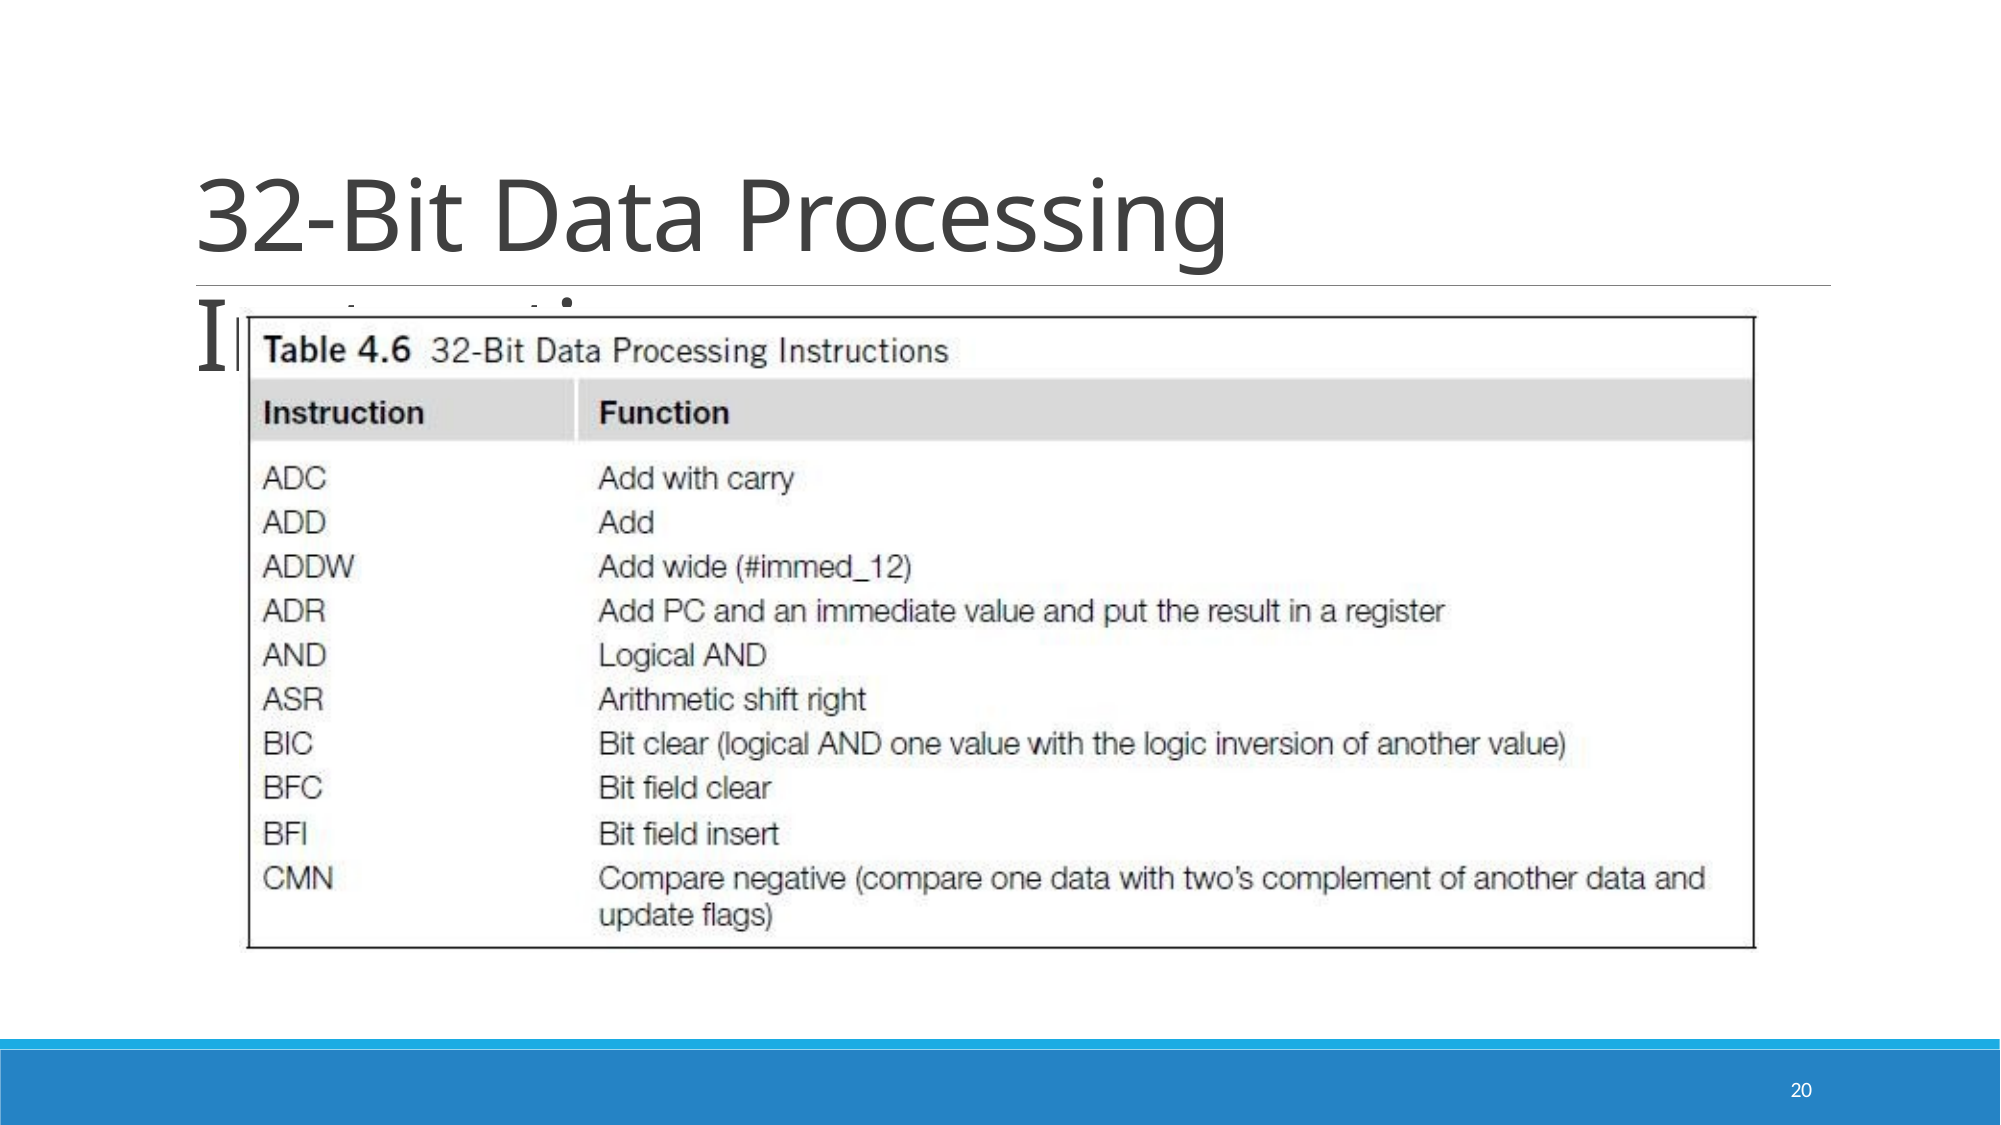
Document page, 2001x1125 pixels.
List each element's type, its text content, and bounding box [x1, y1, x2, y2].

picture [239, 307, 1760, 953]
title 32-Bit Data Processing Instructions [192, 47, 1768, 392]
slide_number 20 [1788, 1078, 1833, 1125]
